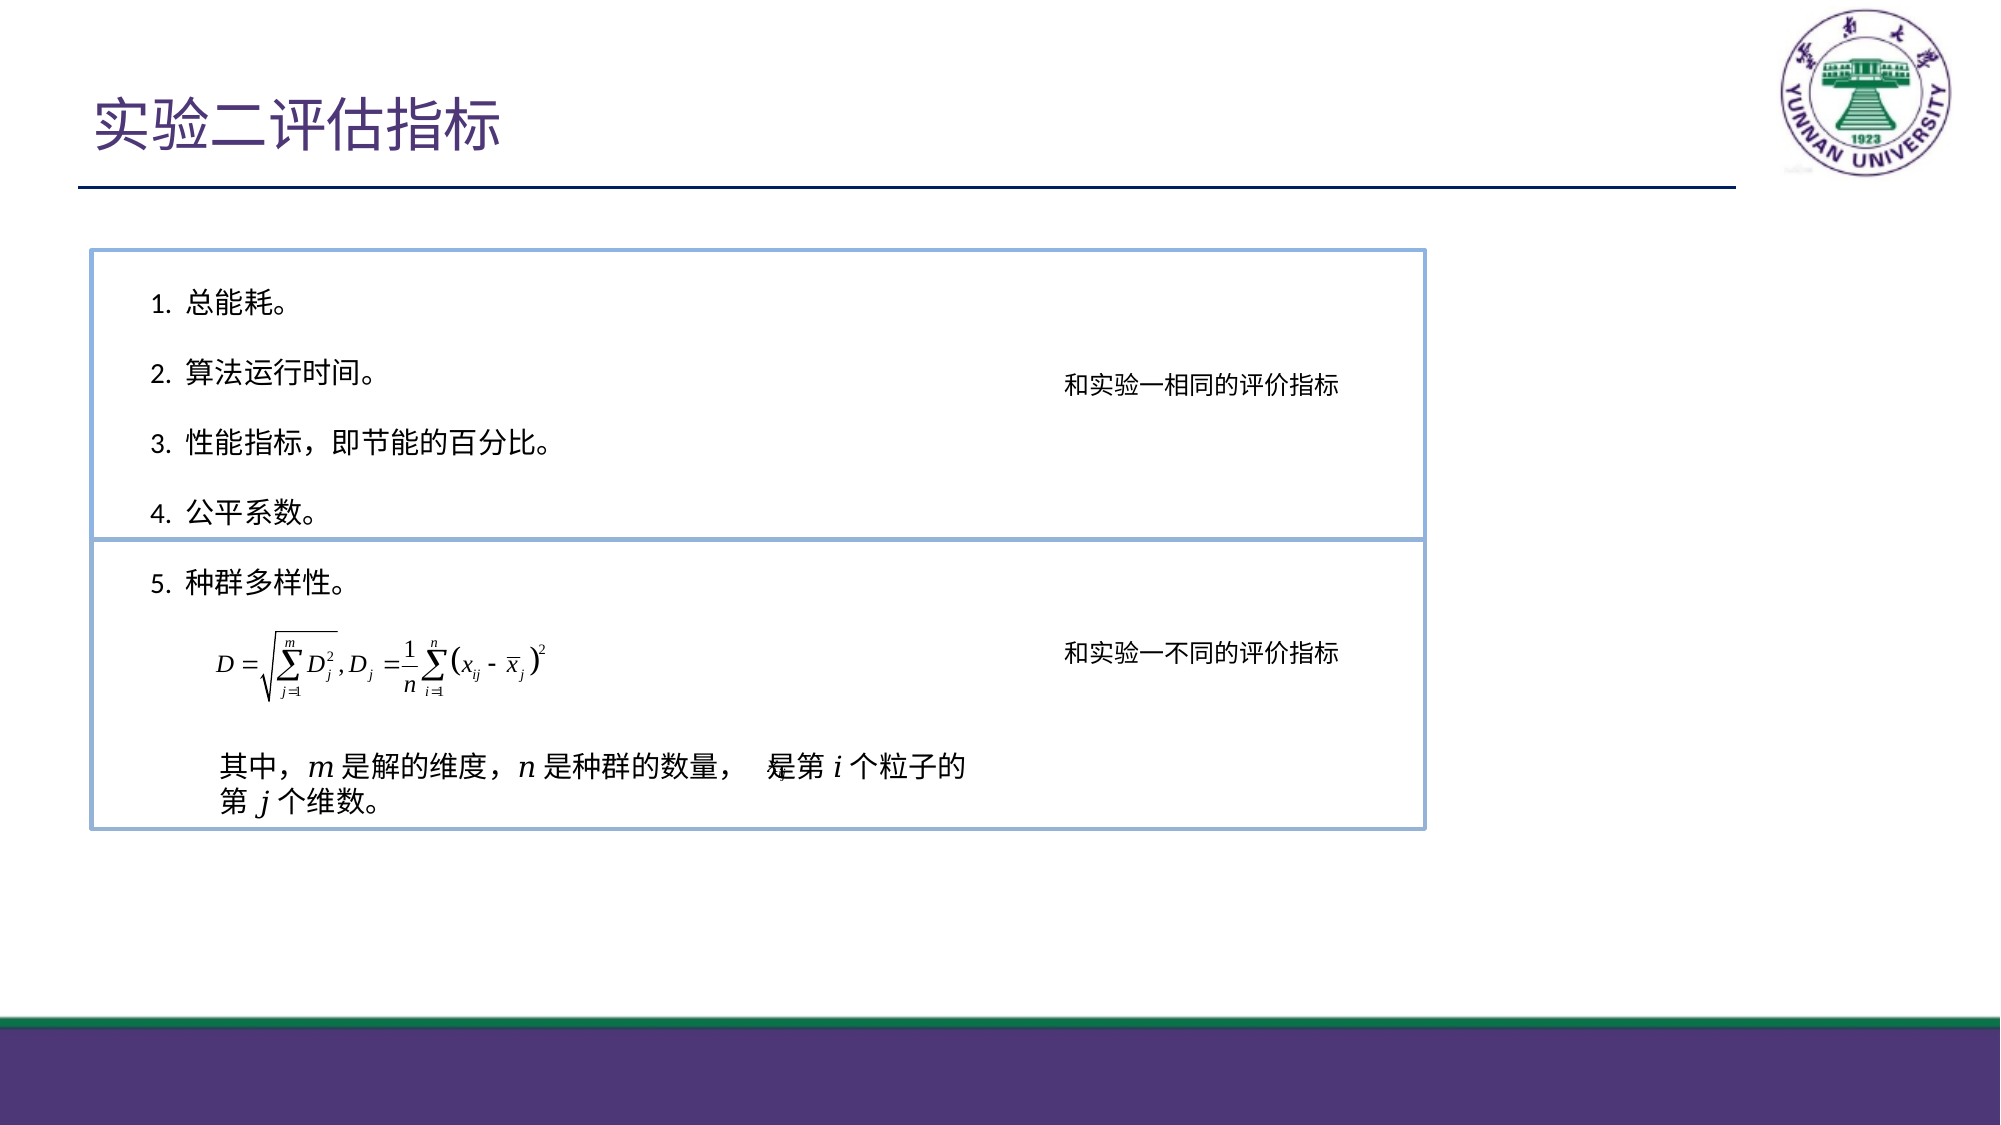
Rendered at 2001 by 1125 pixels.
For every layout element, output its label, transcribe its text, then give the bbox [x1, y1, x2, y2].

text_box 实验二评估指标 [92, 93, 503, 166]
text_box 和实验一相同的评价指标 [1050, 362, 1388, 408]
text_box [211, 624, 554, 707]
picture [1774, 3, 1955, 182]
text_box [89, 248, 1427, 537]
picture [0, 1014, 2000, 1125]
text_box 和实验一不同的评价指标 [1050, 630, 1388, 675]
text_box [762, 747, 792, 788]
text_box [89, 537, 1427, 831]
